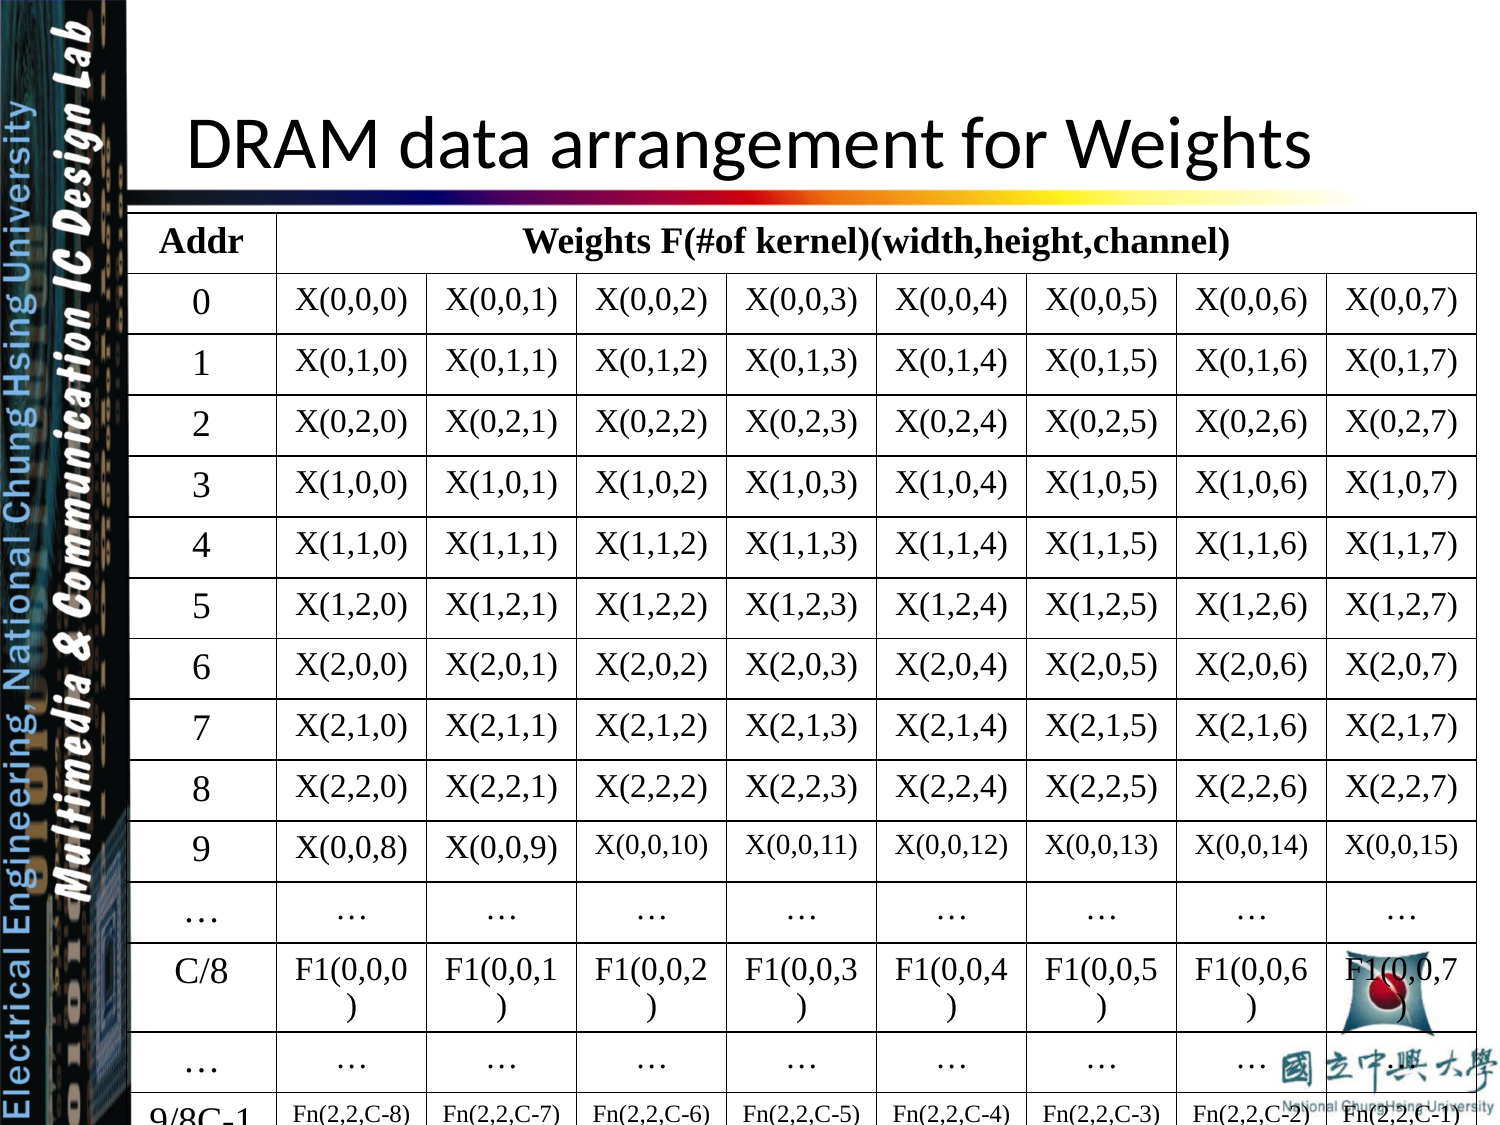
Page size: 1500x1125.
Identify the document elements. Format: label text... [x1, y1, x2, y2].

table_cell Fn(2,2,C-1) [1327, 1093, 1476, 1125]
table_cell X(2,0,2) [577, 639, 726, 698]
table_cell X(0,0,9) [427, 822, 576, 881]
table_cell Fn(2,2,C-3) [1027, 1093, 1176, 1125]
table_header Weights F(#of kernel)(width,height,channel) [277, 214, 1476, 273]
table_cell … [1027, 1033, 1176, 1092]
table_cell … [127, 883, 276, 942]
table_cell … [277, 883, 426, 942]
table_cell Fn(2,2,C-7) [427, 1093, 576, 1125]
table_cell F1(0,0,5) [1027, 944, 1176, 1031]
table_cell X(0,1,1) [427, 335, 576, 394]
table_cell X(0,0,3) [727, 274, 876, 333]
table_cell X(0,0,13) [1027, 822, 1176, 881]
table_cell … [1177, 1033, 1326, 1092]
table_cell X(0,1,5) [1027, 335, 1176, 394]
table_cell … [1027, 883, 1176, 942]
table_cell X(0,1,4) [877, 335, 1026, 394]
table_cell 5 [127, 579, 276, 638]
table_cell X(2,0,1) [427, 639, 576, 698]
table_cell X(0,0,10) [577, 822, 726, 881]
table_cell X(1,2,5) [1027, 579, 1176, 638]
table_cell X(2,2,5) [1027, 761, 1176, 820]
table_cell F1(0,0,2) [577, 944, 726, 1031]
table_cell … [427, 883, 576, 942]
table_cell X(0,2,3) [727, 396, 876, 455]
table_cell X(0,2,5) [1027, 396, 1176, 455]
table_cell X(0,2,4) [877, 396, 1026, 455]
table_cell X(2,2,1) [427, 761, 576, 820]
table_cell X(0,0,0) [277, 274, 426, 333]
table_cell X(0,0,2) [577, 274, 726, 333]
table_cell X(1,0,5) [1027, 457, 1176, 516]
table_cell X(1,2,7) [1327, 579, 1476, 638]
table_cell … [877, 883, 1026, 942]
table_cell X(0,0,8) [277, 822, 426, 881]
table_cell X(1,0,7) [1327, 457, 1476, 516]
table_cell X(1,0,3) [727, 457, 876, 516]
table_cell … [1177, 883, 1326, 942]
table_cell 9 [127, 822, 276, 881]
table_cell X(2,0,5) [1027, 639, 1176, 698]
table_cell 3 [127, 457, 276, 516]
table_cell X(1,1,2) [577, 518, 726, 577]
table_cell … [727, 883, 876, 942]
table_cell X(2,2,7) [1327, 761, 1476, 820]
table_header Addr [127, 214, 276, 273]
table_cell … [577, 883, 726, 942]
table_cell X(0,0,14) [1177, 822, 1326, 881]
table_cell X(0,2,1) [427, 396, 576, 455]
table_cell Fn(2,2,C-4) [877, 1093, 1026, 1125]
table_cell X(0,0,12) [877, 822, 1026, 881]
table_cell X(0,1,2) [577, 335, 726, 394]
table_cell X(0,1,0) [277, 335, 426, 394]
table_cell X(1,1,7) [1327, 518, 1476, 577]
table_cell F1(0,0,3) [727, 944, 876, 1031]
table_cell X(1,0,4) [877, 457, 1026, 516]
table_cell … [577, 1033, 726, 1092]
table_cell X(1,1,5) [1027, 518, 1176, 577]
table_cell X(2,1,4) [877, 700, 1026, 759]
table_cell X(1,0,2) [577, 457, 726, 516]
table_cell X(1,2,0) [277, 579, 426, 638]
table_cell … [1327, 1033, 1476, 1092]
table_cell X(2,2,6) [1177, 761, 1326, 820]
table_cell X(2,2,3) [727, 761, 876, 820]
table_cell X(2,1,5) [1027, 700, 1176, 759]
table_cell Fn(2,2,C-5) [727, 1093, 876, 1125]
table_cell X(1,0,1) [427, 457, 576, 516]
table_cell X(0,0,15) [1327, 822, 1476, 881]
table_cell X(2,1,2) [577, 700, 726, 759]
table_cell X(0,0,4) [877, 274, 1026, 333]
table_cell … [727, 1033, 876, 1092]
table_cell … [877, 1033, 1026, 1092]
table_cell X(0,0,1) [427, 274, 576, 333]
table_cell F1(0,0,7) [1327, 944, 1476, 1031]
title DRAM data arrangement for Weights [75, 45, 1425, 233]
table_cell F1(0,0,1) [427, 944, 576, 1031]
table_cell X(0,2,6) [1177, 396, 1326, 455]
table_cell X(0,2,0) [277, 396, 426, 455]
table_cell X(2,0,3) [727, 639, 876, 698]
table_cell X(1,0,6) [1177, 457, 1326, 516]
table_cell 7 [127, 700, 276, 759]
table_cell X(2,0,6) [1177, 639, 1326, 698]
table_cell X(2,0,7) [1327, 639, 1476, 698]
table_cell X(1,1,4) [877, 518, 1026, 577]
table_cell X(1,1,0) [277, 518, 426, 577]
table_cell X(1,2,6) [1177, 579, 1326, 638]
table_cell 1 [127, 335, 276, 394]
table_cell X(2,2,0) [277, 761, 426, 820]
table_cell 2 [127, 396, 276, 455]
picture [0, 0, 1500, 1125]
table_cell X(2,1,3) [727, 700, 876, 759]
table_cell X(0,2,2) [577, 396, 726, 455]
table_cell X(2,1,6) [1177, 700, 1326, 759]
table_cell 9/8C-1 [127, 1093, 276, 1125]
table_cell X(0,0,7) [1327, 274, 1476, 333]
table_cell … [127, 1033, 276, 1092]
table_cell 4 [127, 518, 276, 577]
table_cell … [1327, 883, 1476, 942]
table_cell X(2,0,4) [877, 639, 1026, 698]
table_cell X(0,1,7) [1327, 335, 1476, 394]
table_cell … [427, 1033, 576, 1092]
table_cell Fn(2,2,C-8) [277, 1093, 426, 1125]
table_cell X(0,0,11) [727, 822, 876, 881]
table_cell X(2,1,1) [427, 700, 576, 759]
table_cell 0 [127, 274, 276, 333]
table_cell C/8 [127, 944, 276, 1031]
table_cell X(0,1,3) [727, 335, 876, 394]
table_cell F1(0,0,6) [1177, 944, 1326, 1031]
table_cell X(1,2,1) [427, 579, 576, 638]
table_cell X(1,2,4) [877, 579, 1026, 638]
table_cell 8 [127, 761, 276, 820]
table_cell X(1,1,1) [427, 518, 576, 577]
table_cell X(1,1,6) [1177, 518, 1326, 577]
table_cell X(2,1,7) [1327, 700, 1476, 759]
table_cell X(0,0,6) [1177, 274, 1326, 333]
table_cell X(1,2,3) [727, 579, 876, 638]
table_cell Fn(2,2,C-2) [1177, 1093, 1326, 1125]
table_cell 6 [127, 639, 276, 698]
table_cell X(1,2,2) [577, 579, 726, 638]
table_cell … [277, 1033, 426, 1092]
table_cell X(2,0,0) [277, 639, 426, 698]
table_cell X(2,2,2) [577, 761, 726, 820]
table_cell X(1,0,0) [277, 457, 426, 516]
table_cell Fn(2,2,C-6) [577, 1093, 726, 1125]
table_cell F1(0,0,0) [277, 944, 426, 1031]
table_cell X(0,2,7) [1327, 396, 1476, 455]
table_cell X(1,1,3) [727, 518, 876, 577]
table_cell X(2,1,0) [277, 700, 426, 759]
table_cell X(2,2,4) [877, 761, 1026, 820]
table_cell F1(0,0,4) [877, 944, 1026, 1031]
table_cell X(0,1,6) [1177, 335, 1326, 394]
table_cell X(0,0,5) [1027, 274, 1176, 333]
